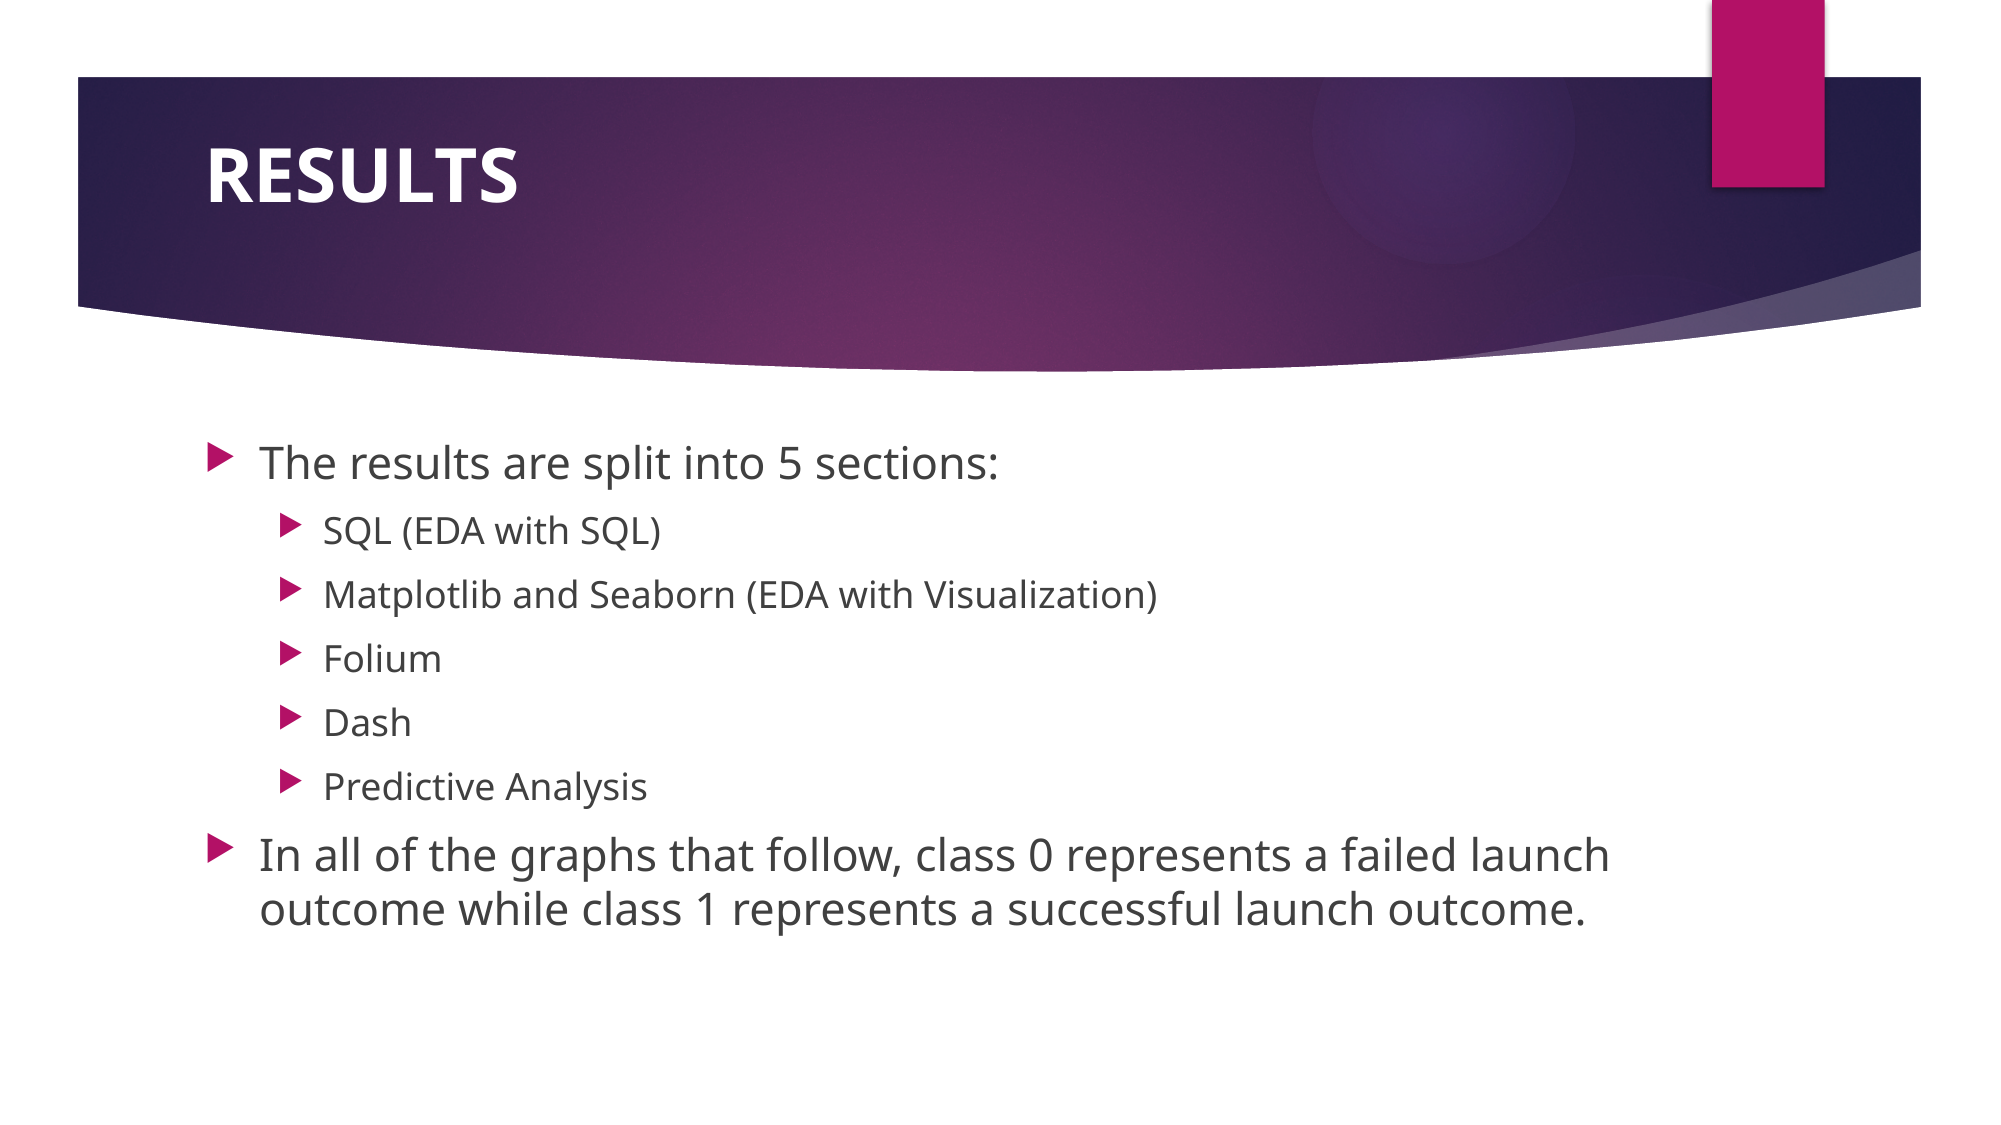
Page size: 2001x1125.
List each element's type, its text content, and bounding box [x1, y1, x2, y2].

list The results are split into 5 sections: SQL (EDA with SQL) Matplotlib and Seaborn (EDA with Visualization) Folium Dash Predictive Analysis In all of the graphs that follow, class 0 represents a failed launch outcome while class 1 represents a successful launch outcome. [189, 427, 1638, 988]
title RESULTS [189, 159, 1627, 276]
